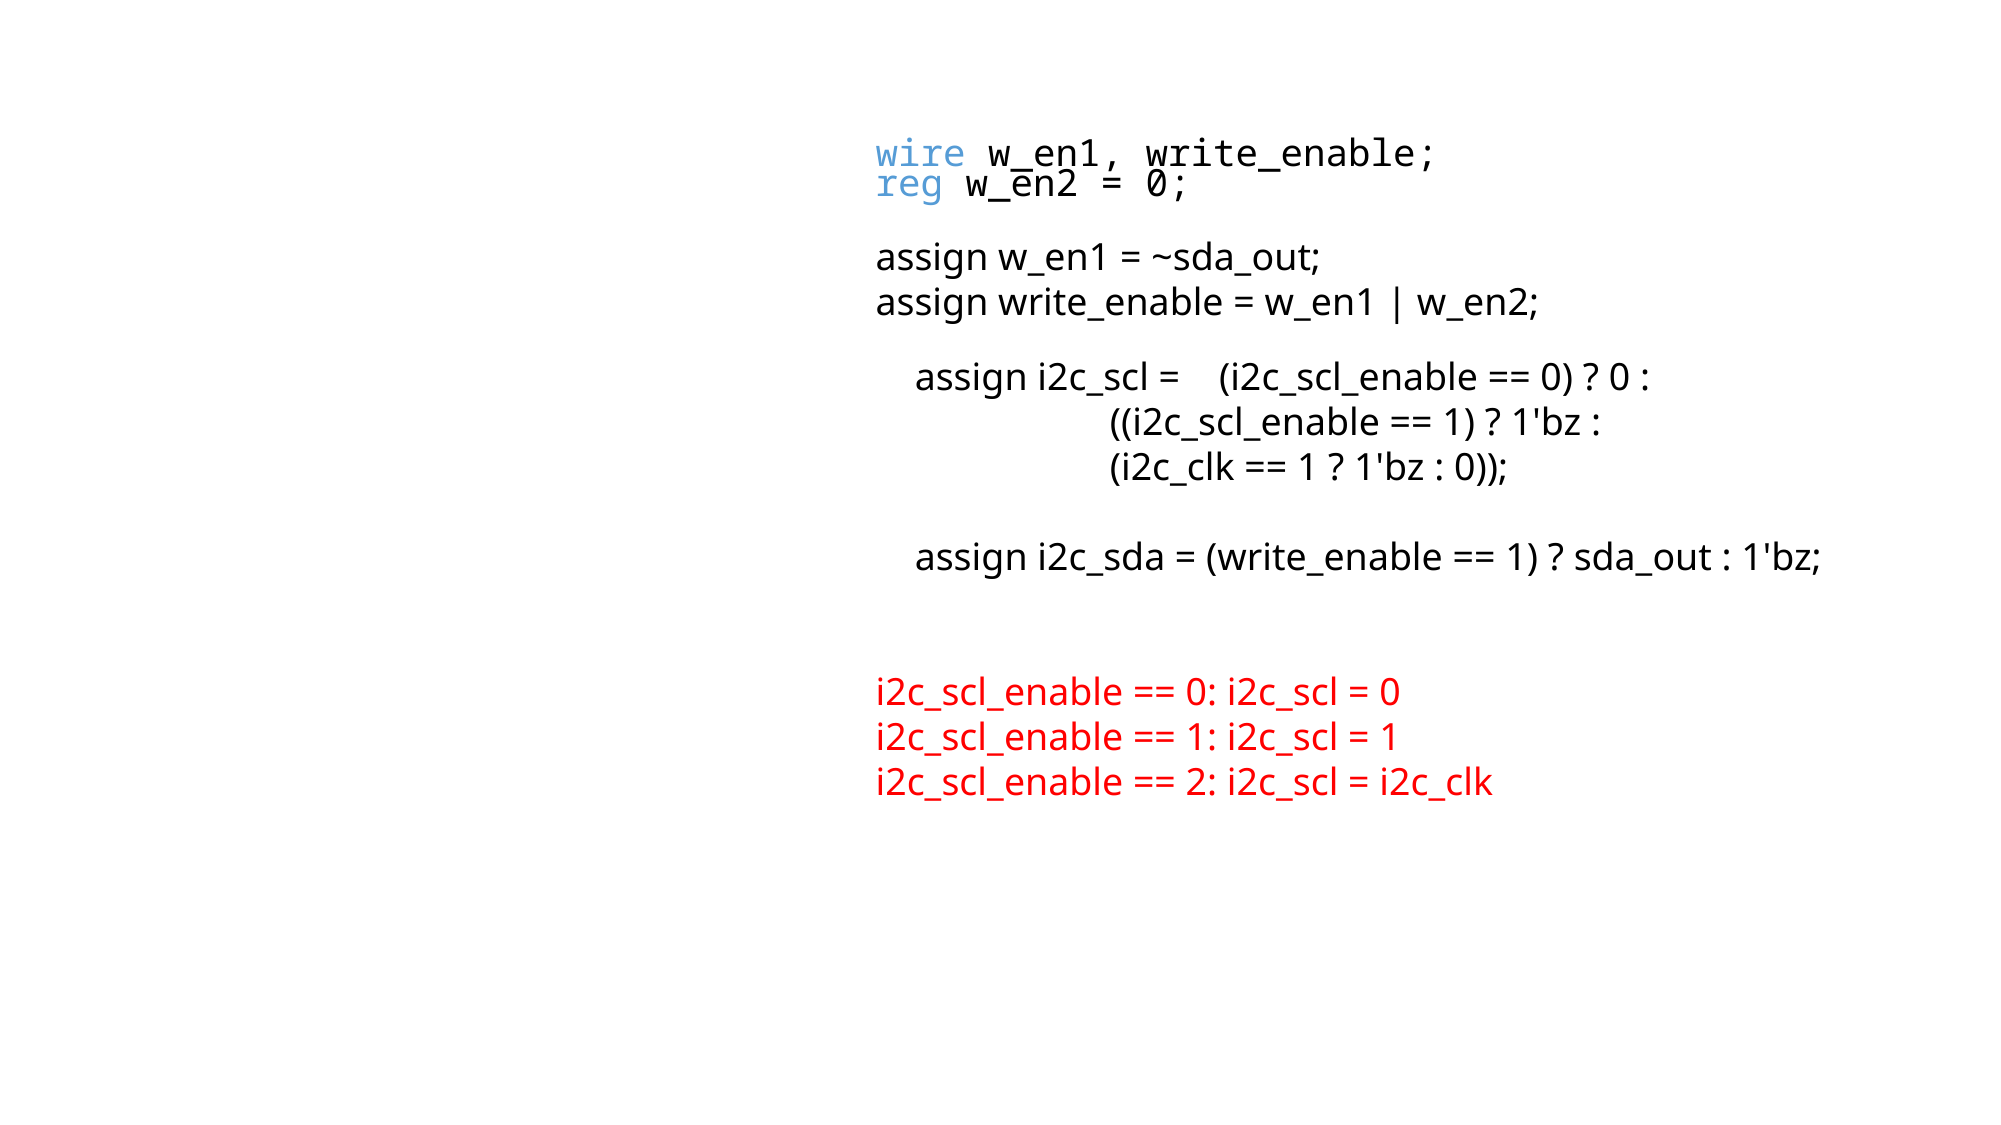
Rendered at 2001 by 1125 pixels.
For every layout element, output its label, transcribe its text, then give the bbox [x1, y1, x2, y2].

text_box wire w_en1, write_enable; reg w_en2 = 0; assign w_en1 = ~sda_out; assign write_enable = w_en1 | w_en2; assign i2c_scl = (i2c_scl_enable == 0) ? 0 : ((i2c_scl_enable == 1) ? 1'bz : (i2c_clk == 1 ? 1'bz : 0)); assign i2c_sda = (write_enable == 1) ? sda_out : 1'bz; i2c_scl_enable == 0: i2c_scl = 0 i2c_scl_enable == 1: i2c_scl = 1 i2c_scl_enable == 2: i2c_scl = i2c_clk [860, 136, 1861, 886]
